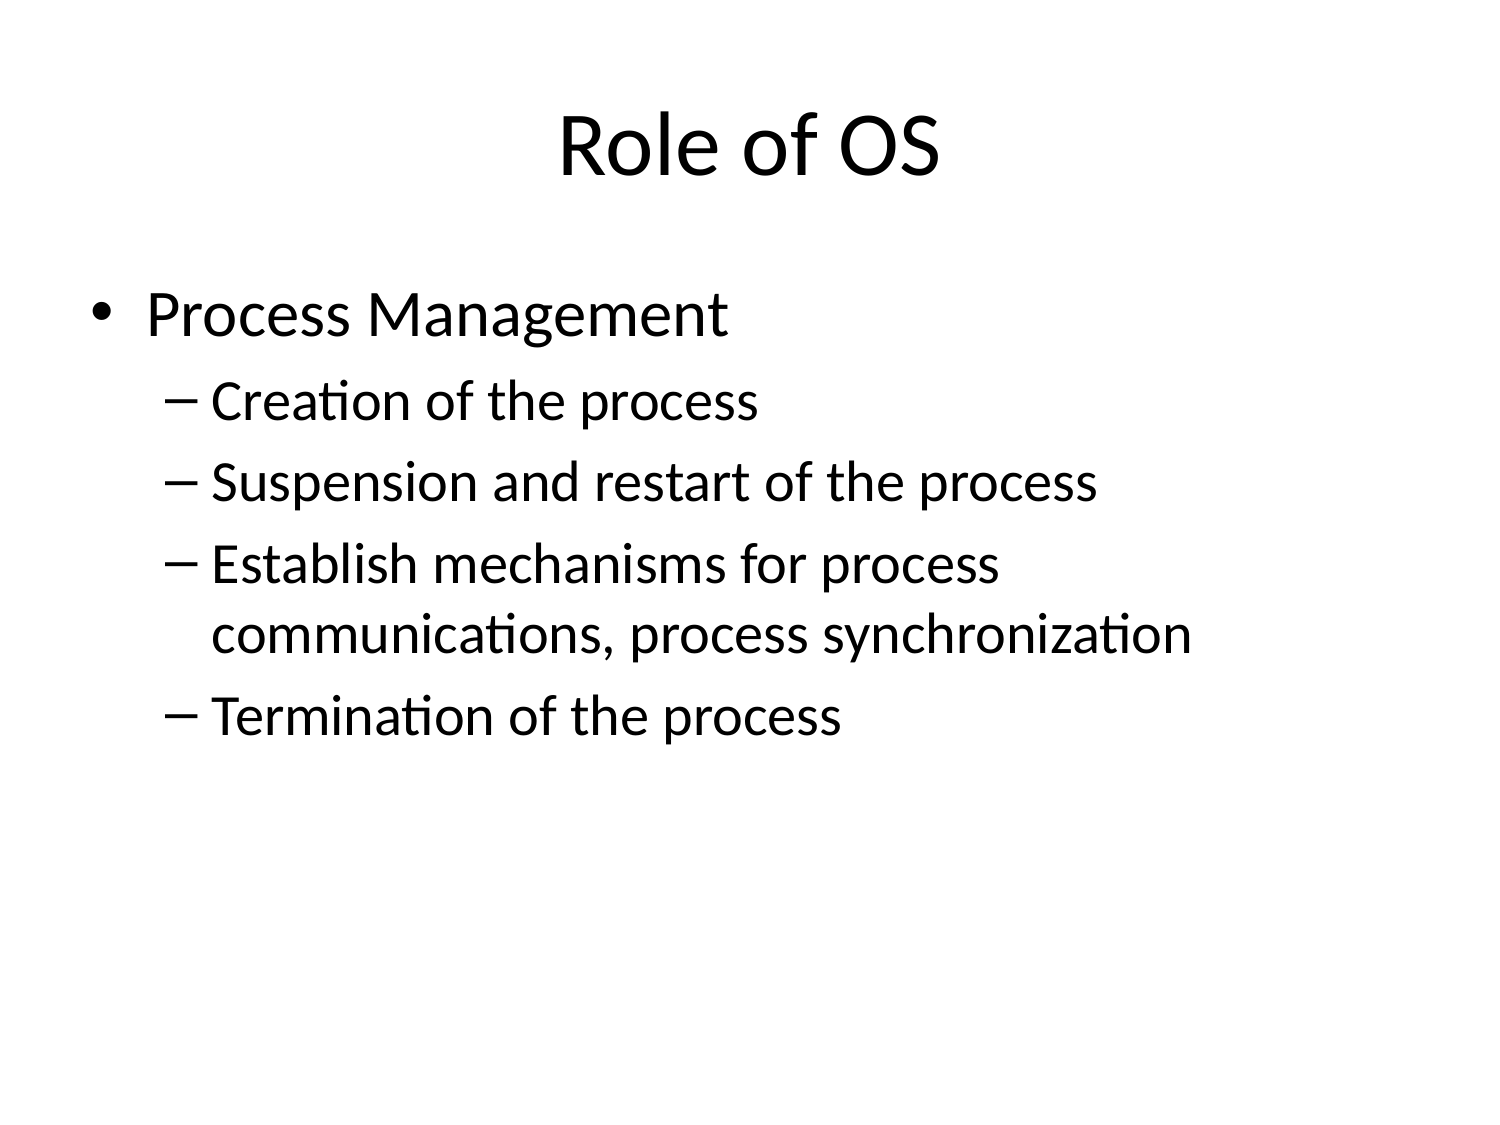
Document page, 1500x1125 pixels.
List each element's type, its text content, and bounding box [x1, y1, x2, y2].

title Role of OS [75, 45, 1425, 233]
list Process Management Creation of the process Suspension and restart of the process Establish mechanisms for process communications, process synchronization Termination of the process [75, 262, 1425, 1005]
